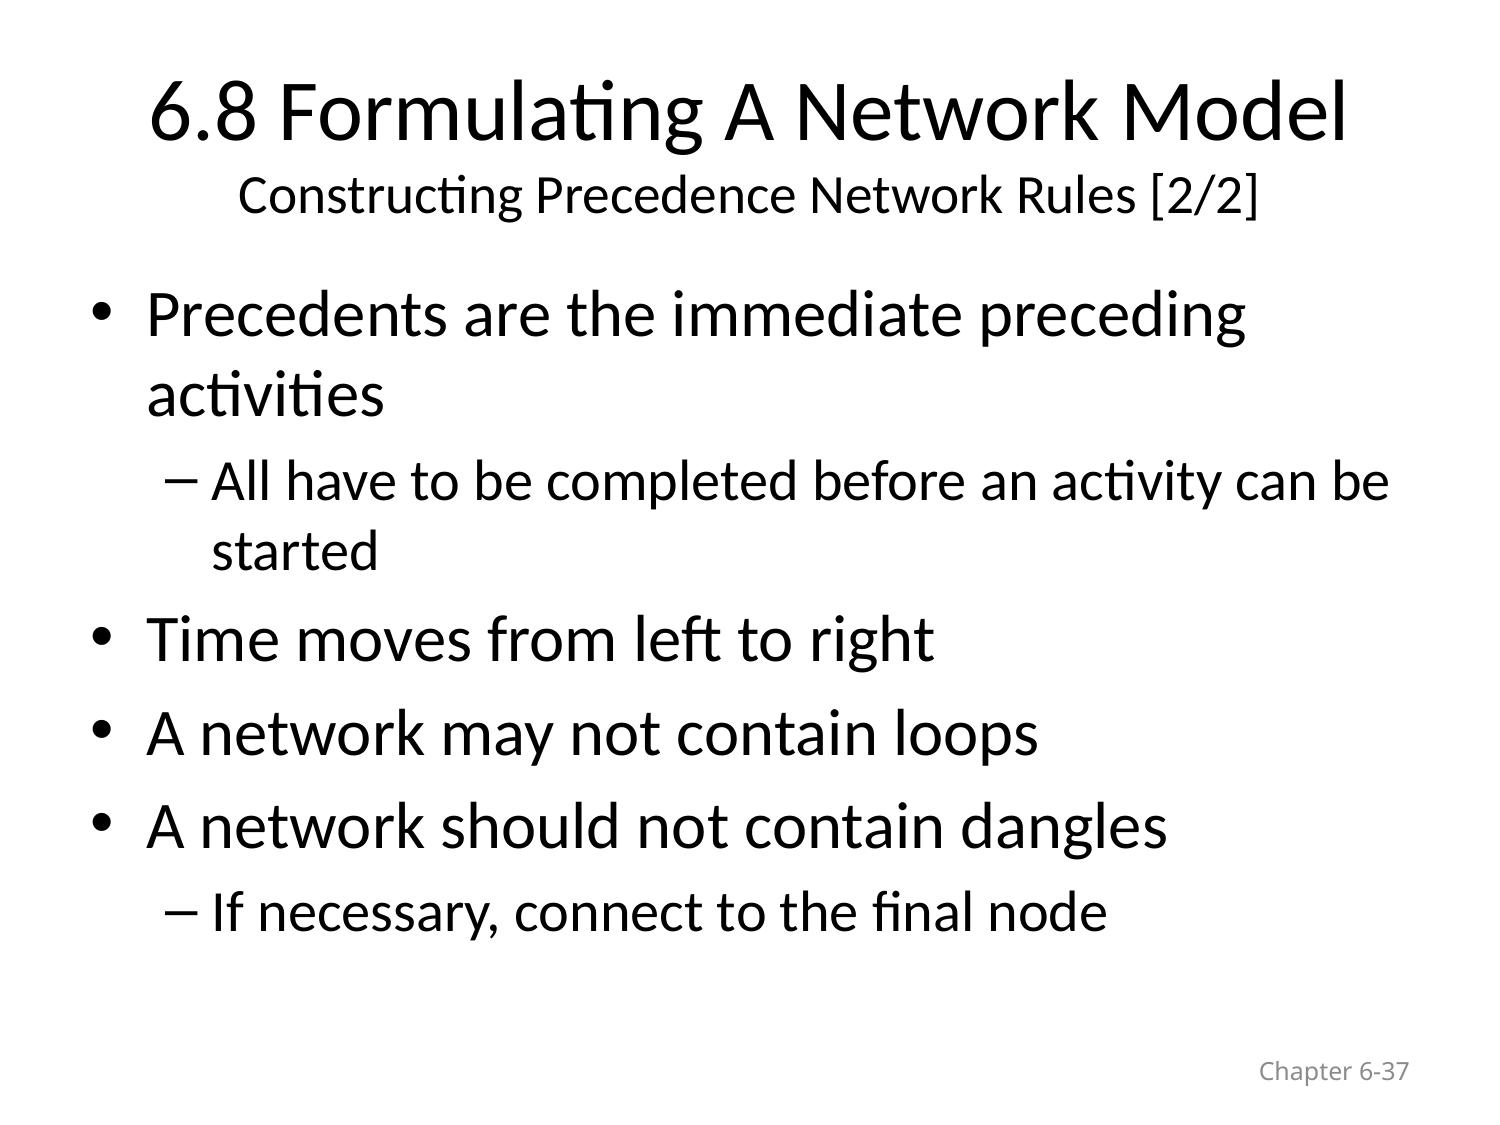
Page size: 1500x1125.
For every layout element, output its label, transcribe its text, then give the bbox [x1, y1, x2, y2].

slide_number Chapter 6-37 [1074, 1042, 1425, 1103]
title 6.8 Formulating A Network Model Constructing Precedence Network Rules [2/2] [75, 45, 1425, 233]
list Precedents are the immediate preceding activities All have to be completed before an activity can be started Time moves from left to right A network may not contain loops A network should not contain dangles If necessary, connect to the final node [75, 262, 1425, 1005]
